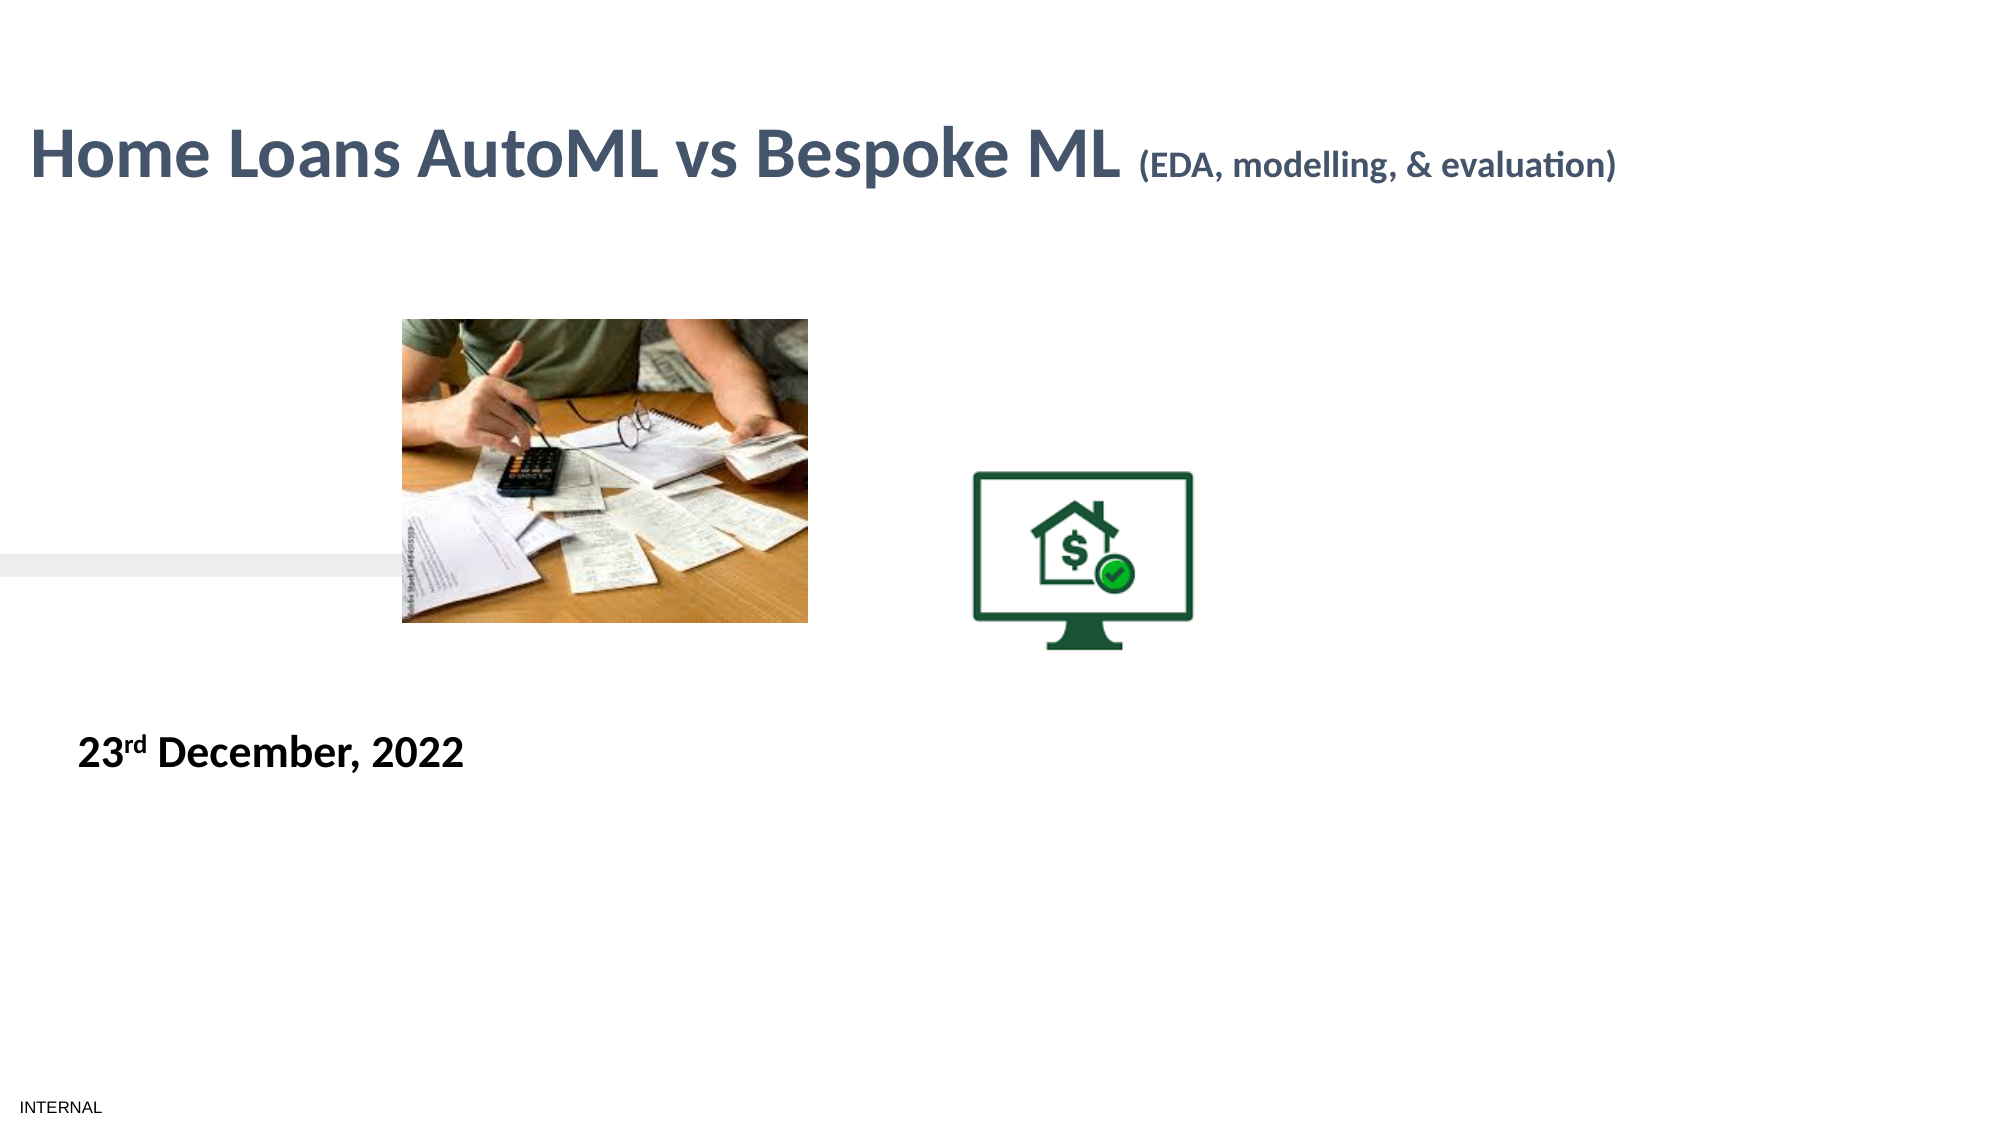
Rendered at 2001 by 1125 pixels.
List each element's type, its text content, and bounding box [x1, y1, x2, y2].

picture [402, 319, 808, 623]
picture [848, 431, 1318, 694]
list Home Loans AutoML vs Bespoke ML (EDA, modelling, & evaluation) [15, 106, 1671, 288]
list 23rd December, 2022 [62, 720, 780, 774]
